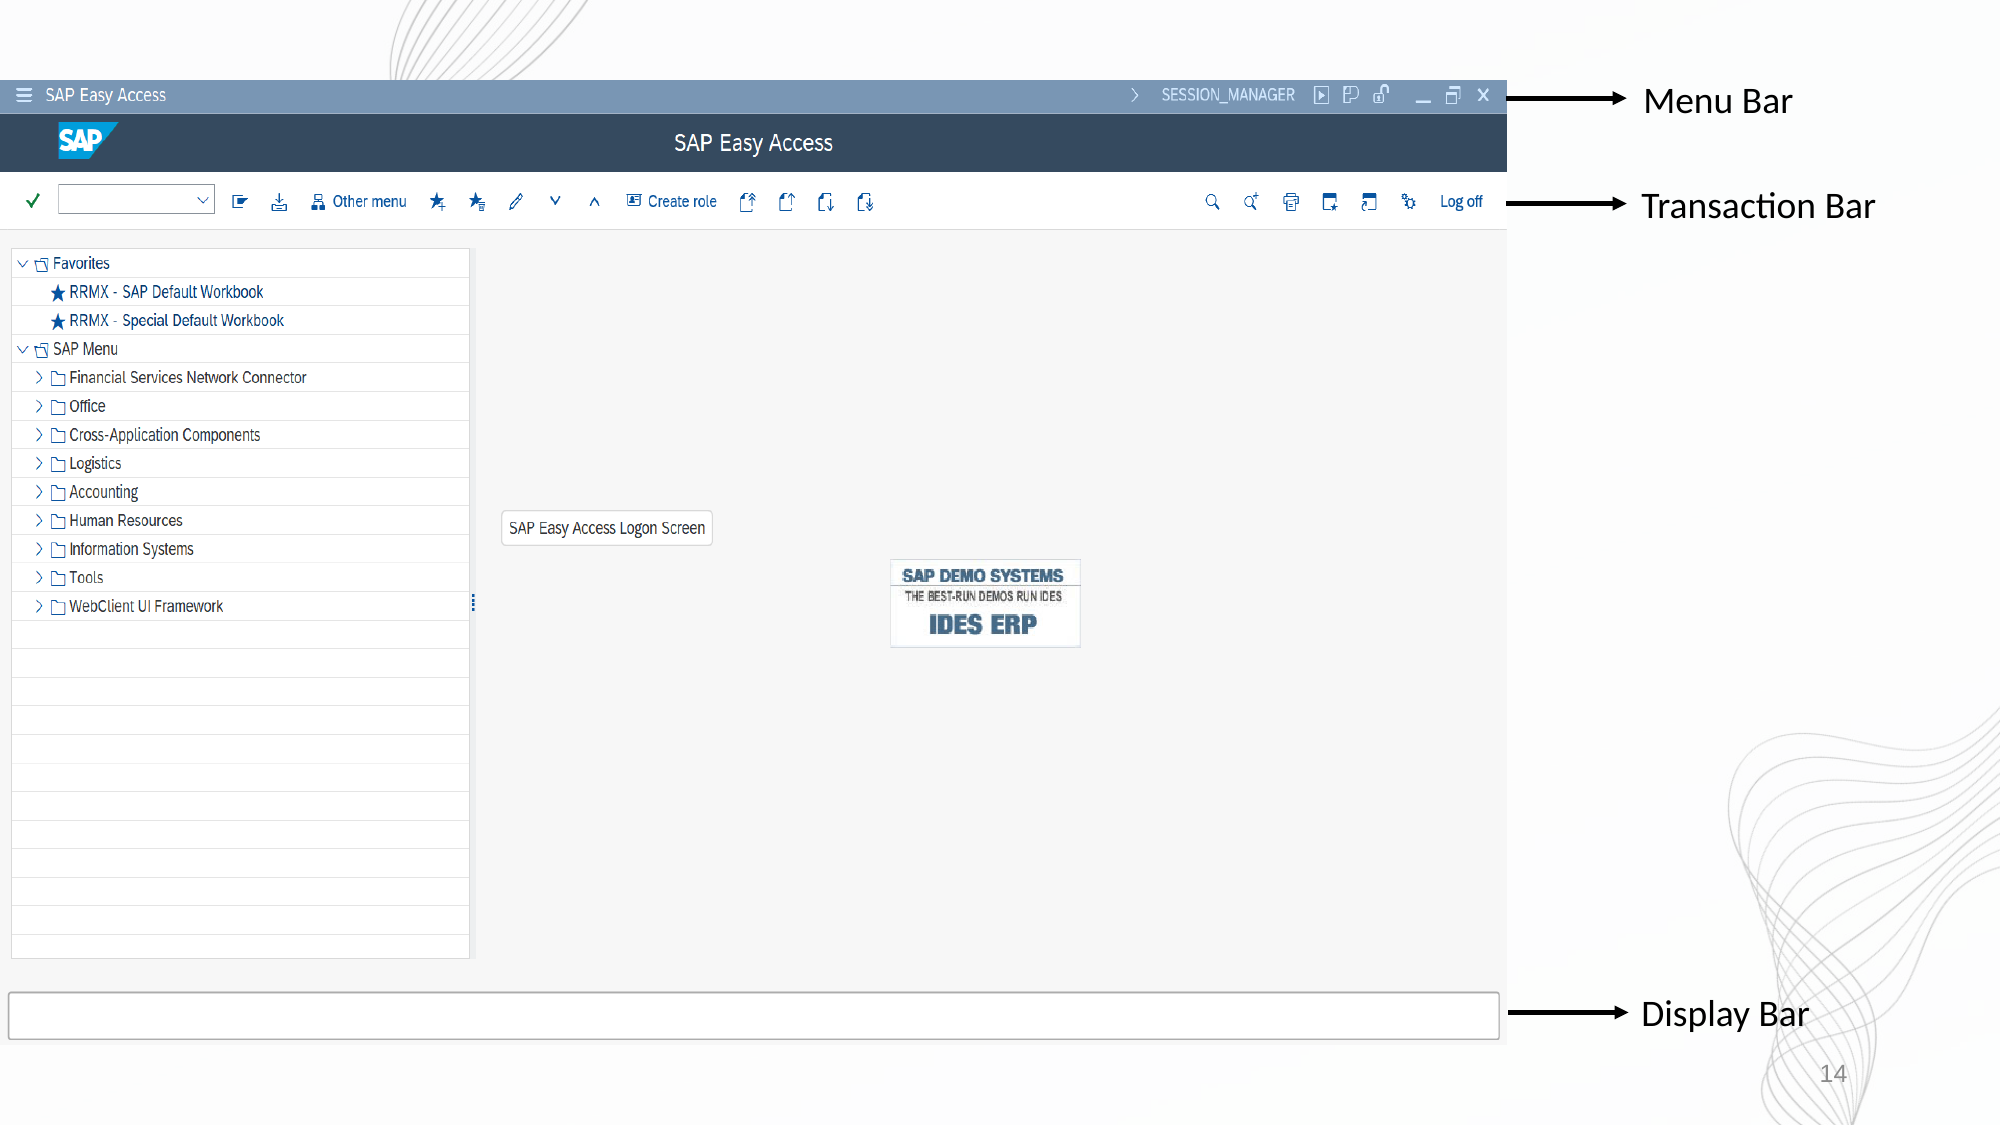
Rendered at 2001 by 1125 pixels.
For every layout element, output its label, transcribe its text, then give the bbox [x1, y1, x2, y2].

text_box Menu Bar [1627, 64, 1899, 132]
slide_number 14 [1412, 1042, 1863, 1103]
text_box Display Bar [1626, 978, 1897, 1045]
picture [0, 80, 1507, 1045]
text_box Transaction Bar [1626, 170, 1897, 237]
